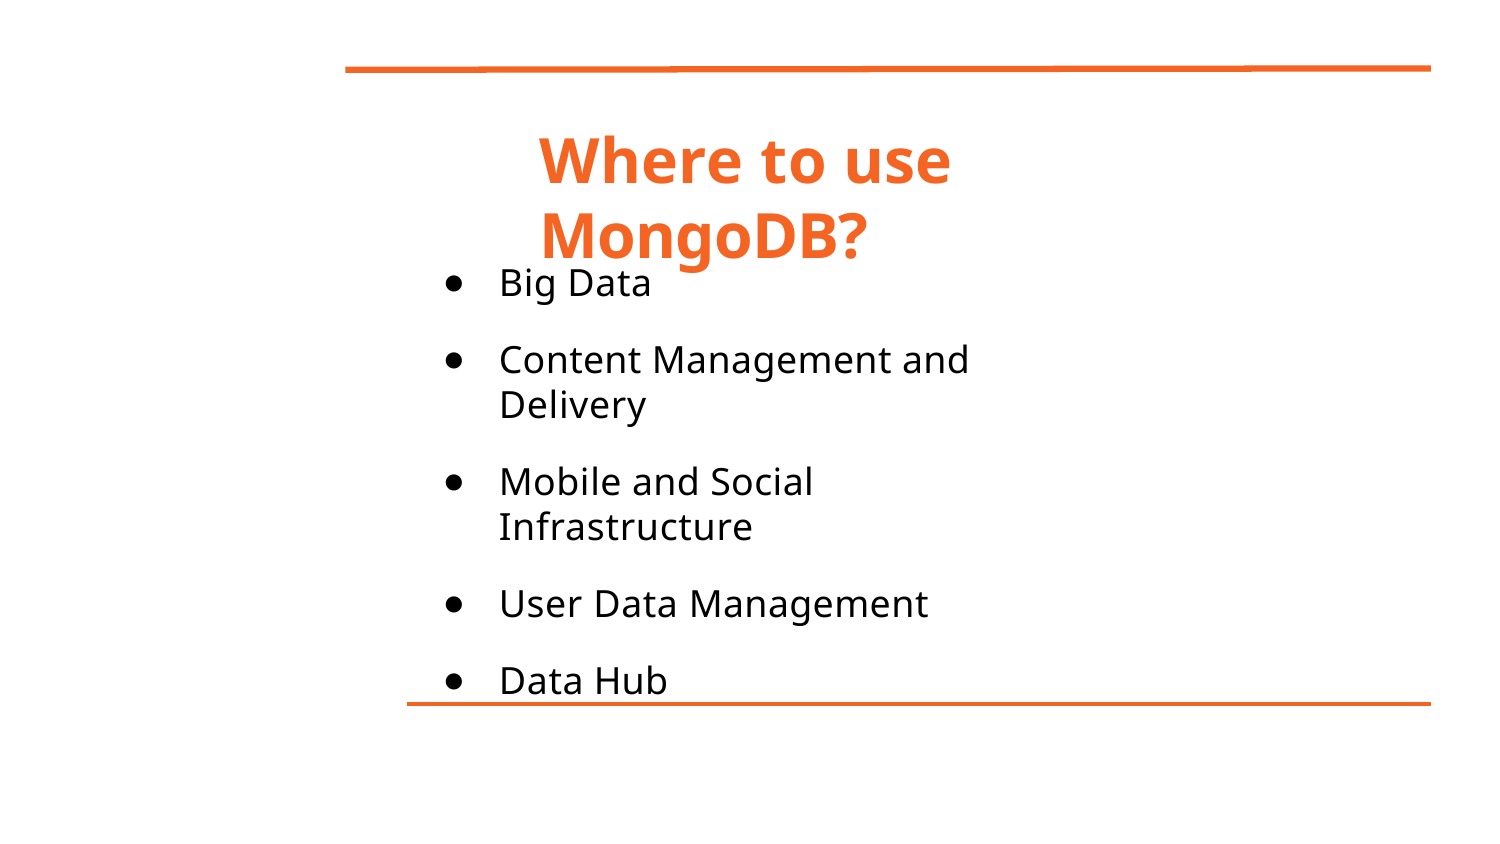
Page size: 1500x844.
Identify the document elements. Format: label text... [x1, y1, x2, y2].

title Where to use MongoDB? [537, 119, 1238, 272]
text_box Big Data Content Management and Delivery Mobile and Social Infrastructure User Data Management Data Hub [440, 257, 1077, 702]
